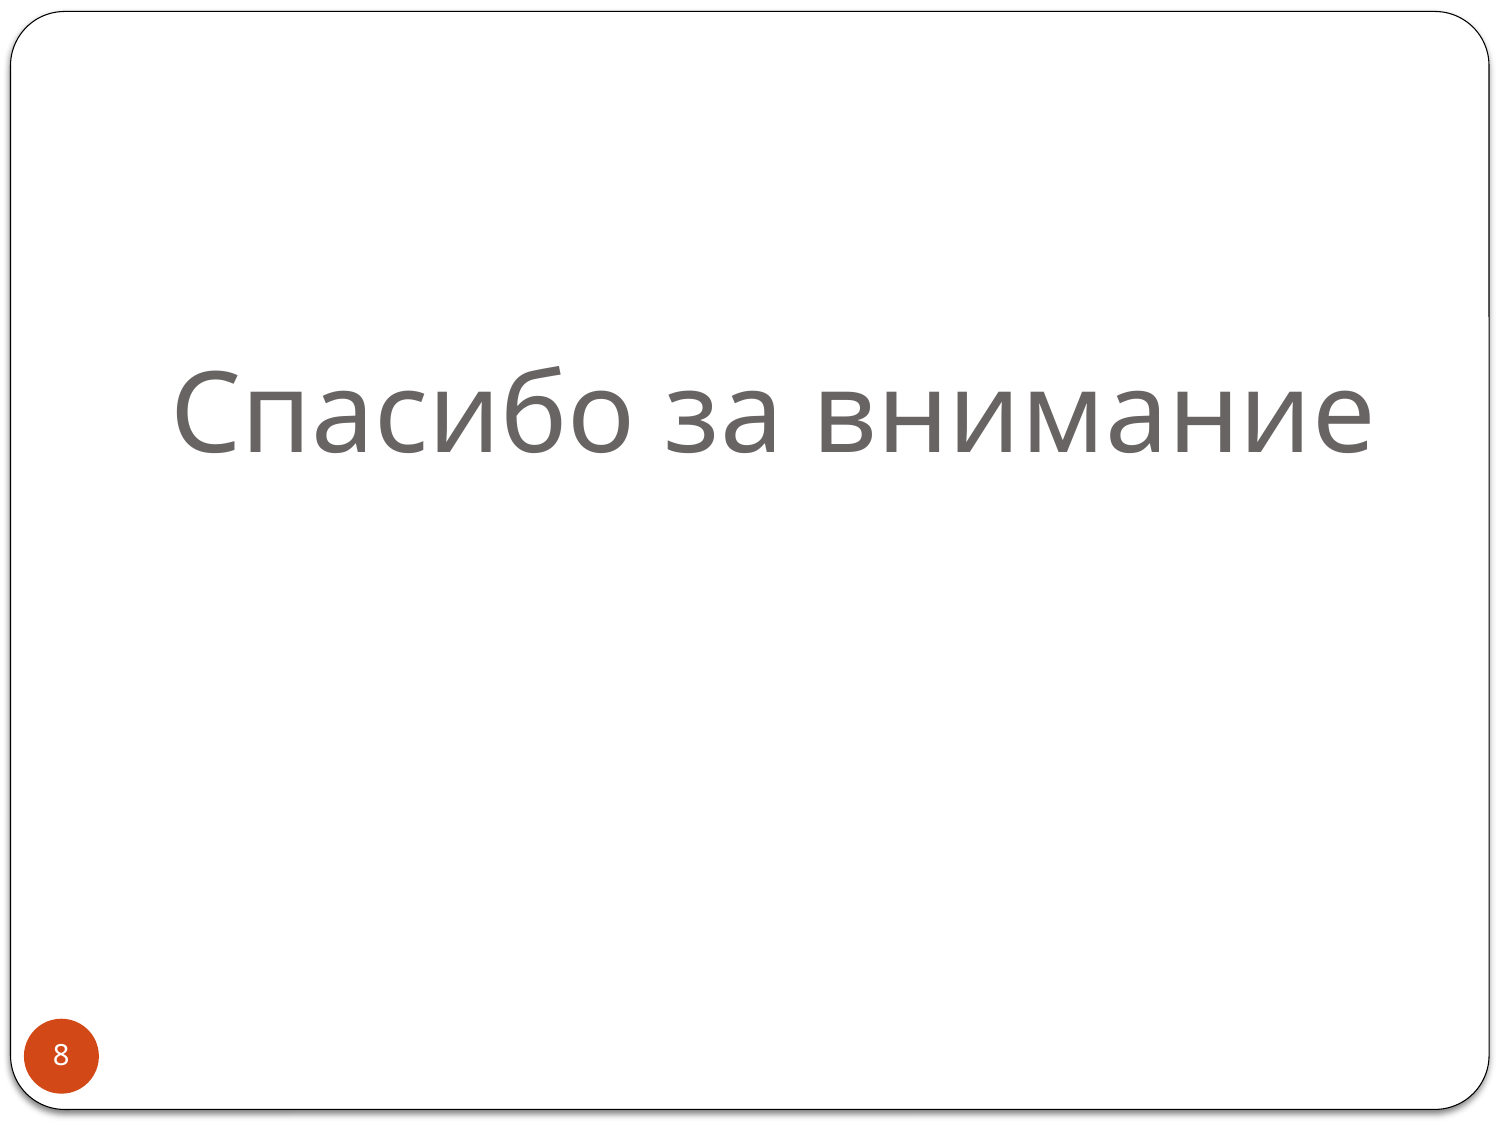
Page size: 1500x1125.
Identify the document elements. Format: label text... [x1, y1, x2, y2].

slide_number 8 [23, 1018, 99, 1094]
title Спасибо за внимание [135, 302, 1411, 491]
